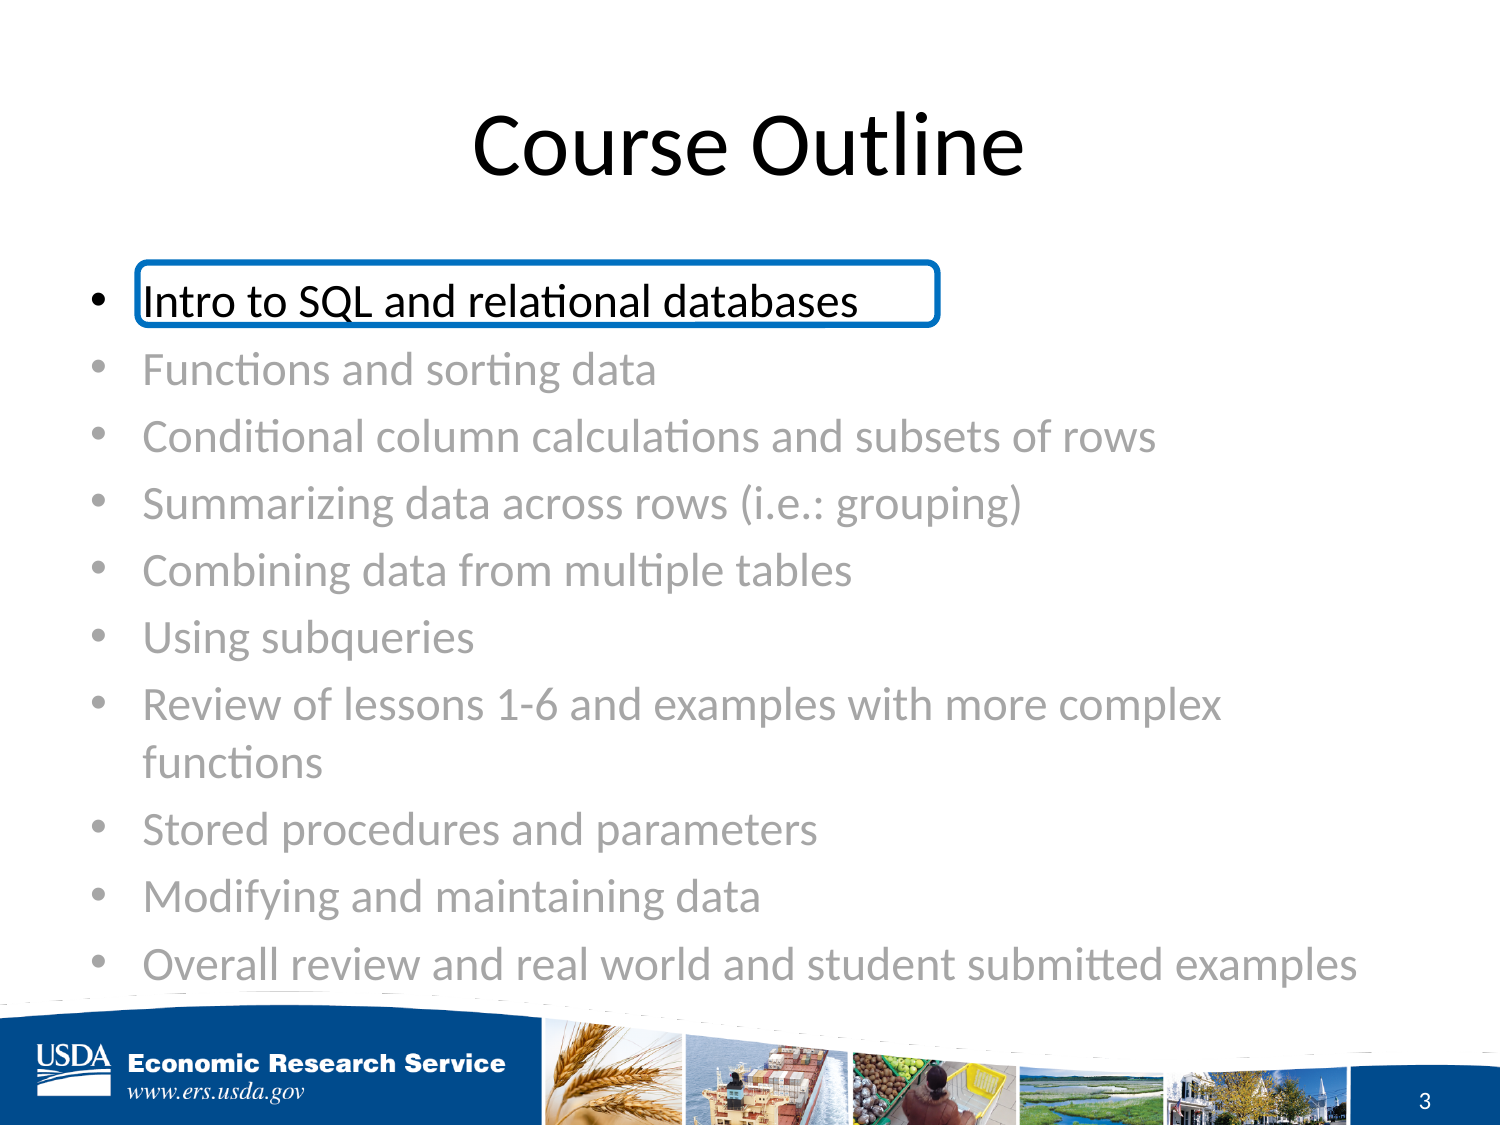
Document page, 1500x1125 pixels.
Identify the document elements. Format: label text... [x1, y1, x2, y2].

picture [0, 974, 1500, 1125]
title Course Outline [75, 45, 1425, 233]
text_box [135, 260, 940, 328]
list Intro to SQL and relational databases Functions and sorting data Conditional column calculations and subsets of rows Summarizing data across rows (i.e.: grouping) Combining data from multiple tables Using subqueries Review of lessons 1-6 and examples with more complex functions Stored procedures and parameters Modifying and maintaining data Overall review and real world and student submitted examples [75, 262, 1425, 1005]
